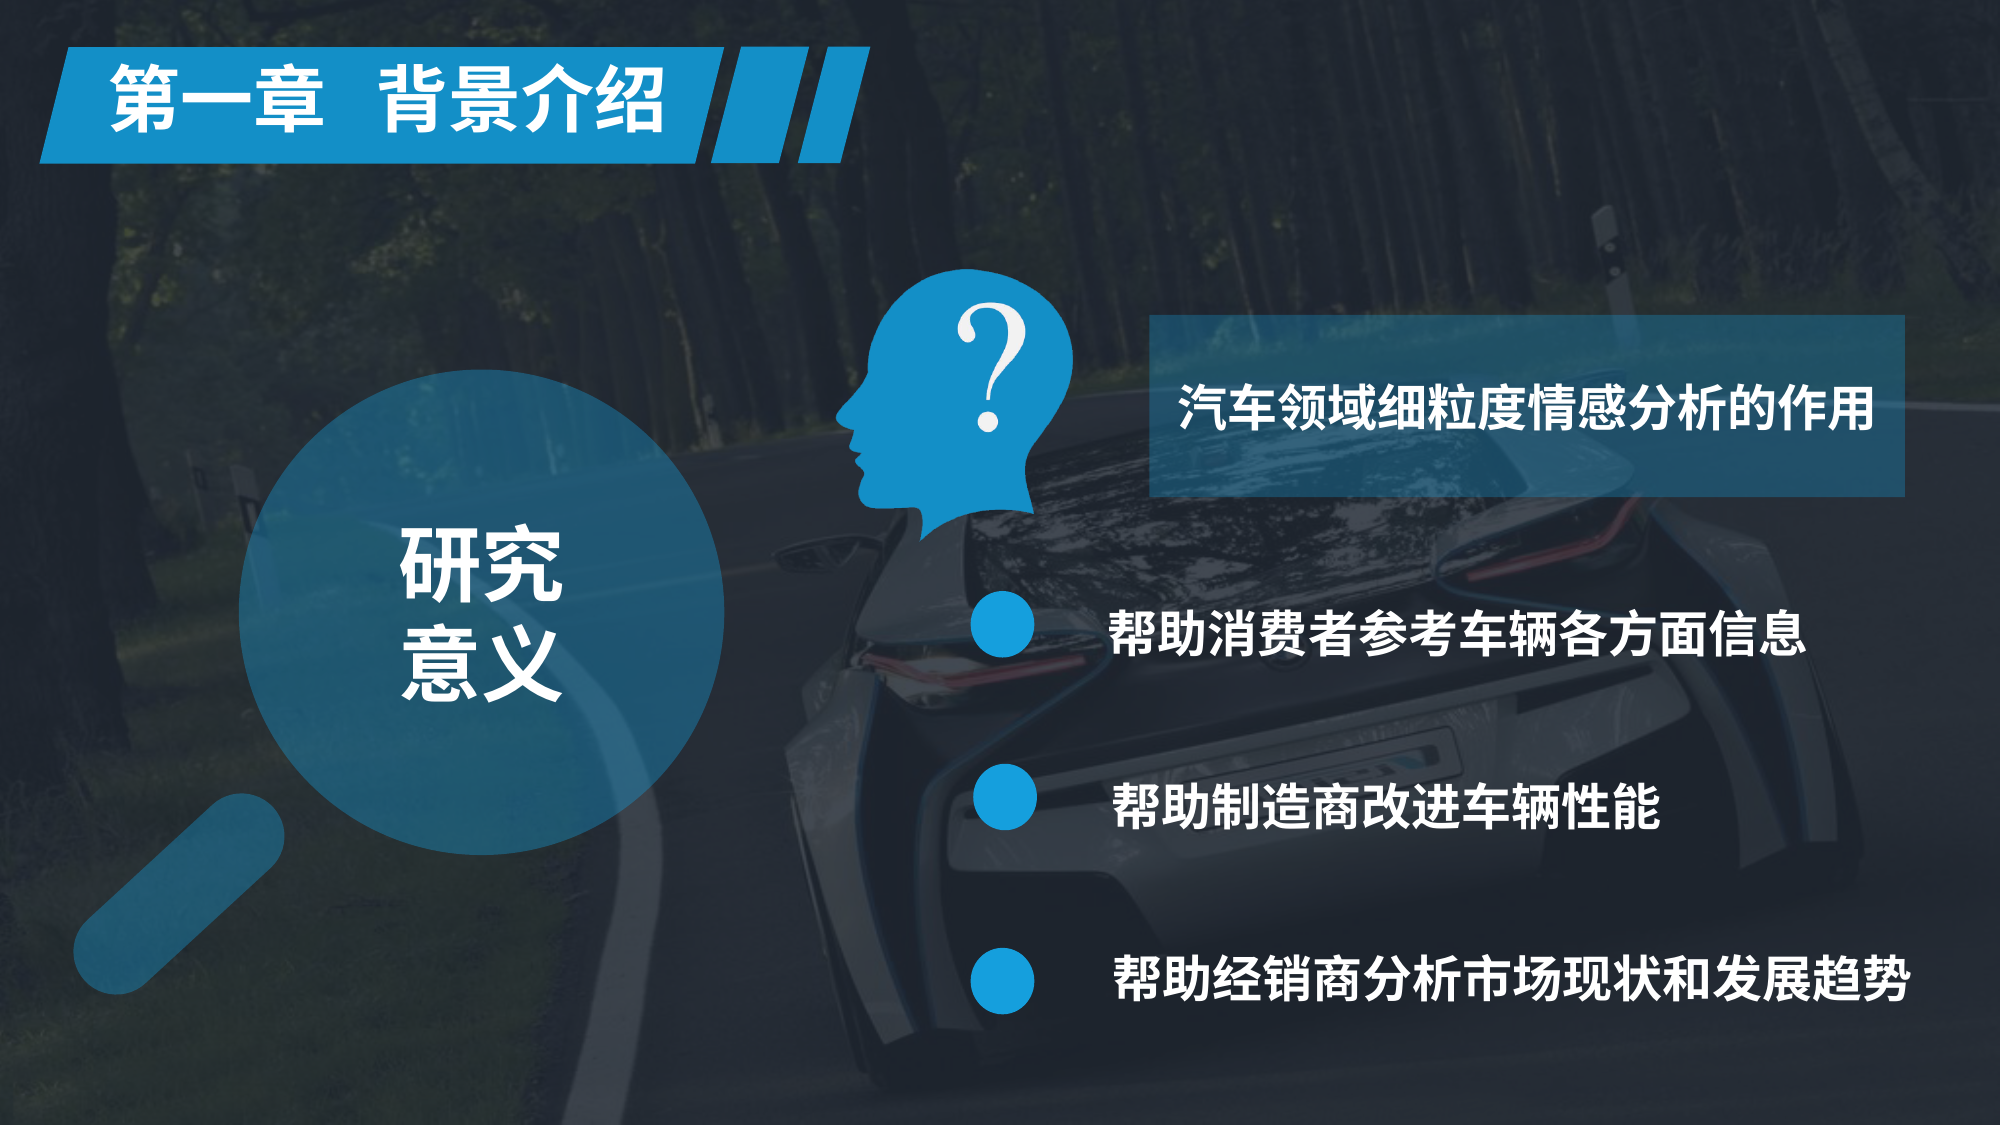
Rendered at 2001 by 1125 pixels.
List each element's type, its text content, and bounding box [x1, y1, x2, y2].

text_box 帮助制造商改进车辆性能 [1096, 767, 1677, 903]
text_box 帮助消费者参考车辆各方面信息 [1072, 595, 1844, 730]
text_box 帮助经销商分析市场现状和发展趋势 [1097, 940, 1928, 1015]
text_box [976, 766, 1034, 828]
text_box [50, 369, 725, 937]
text_box [38, 45, 726, 165]
text_box [973, 594, 1032, 655]
text_box [796, 45, 872, 165]
text_box 汽车领域细粒度情感分析的作用 [1148, 314, 1906, 498]
text_box [709, 45, 811, 165]
text_box 第一章 背景介绍 [92, 46, 683, 149]
text_box [973, 950, 1032, 1012]
picture [834, 269, 1073, 543]
